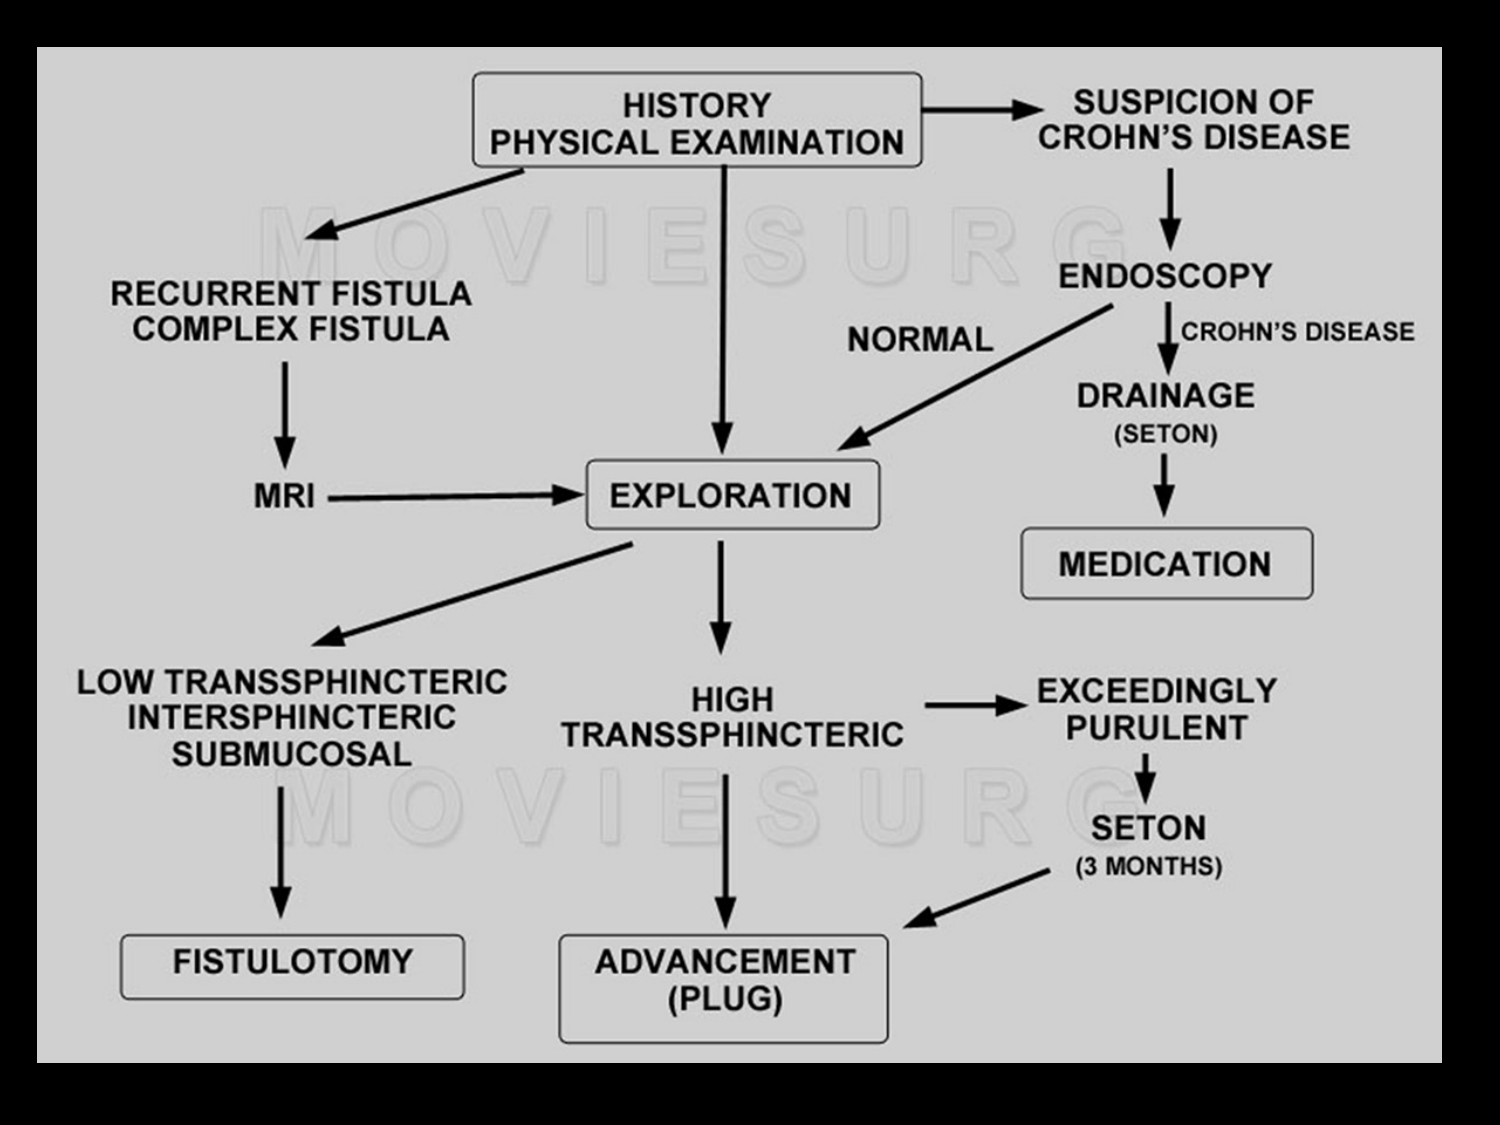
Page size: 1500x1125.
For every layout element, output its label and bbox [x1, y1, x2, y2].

picture [37, 47, 1443, 1063]
